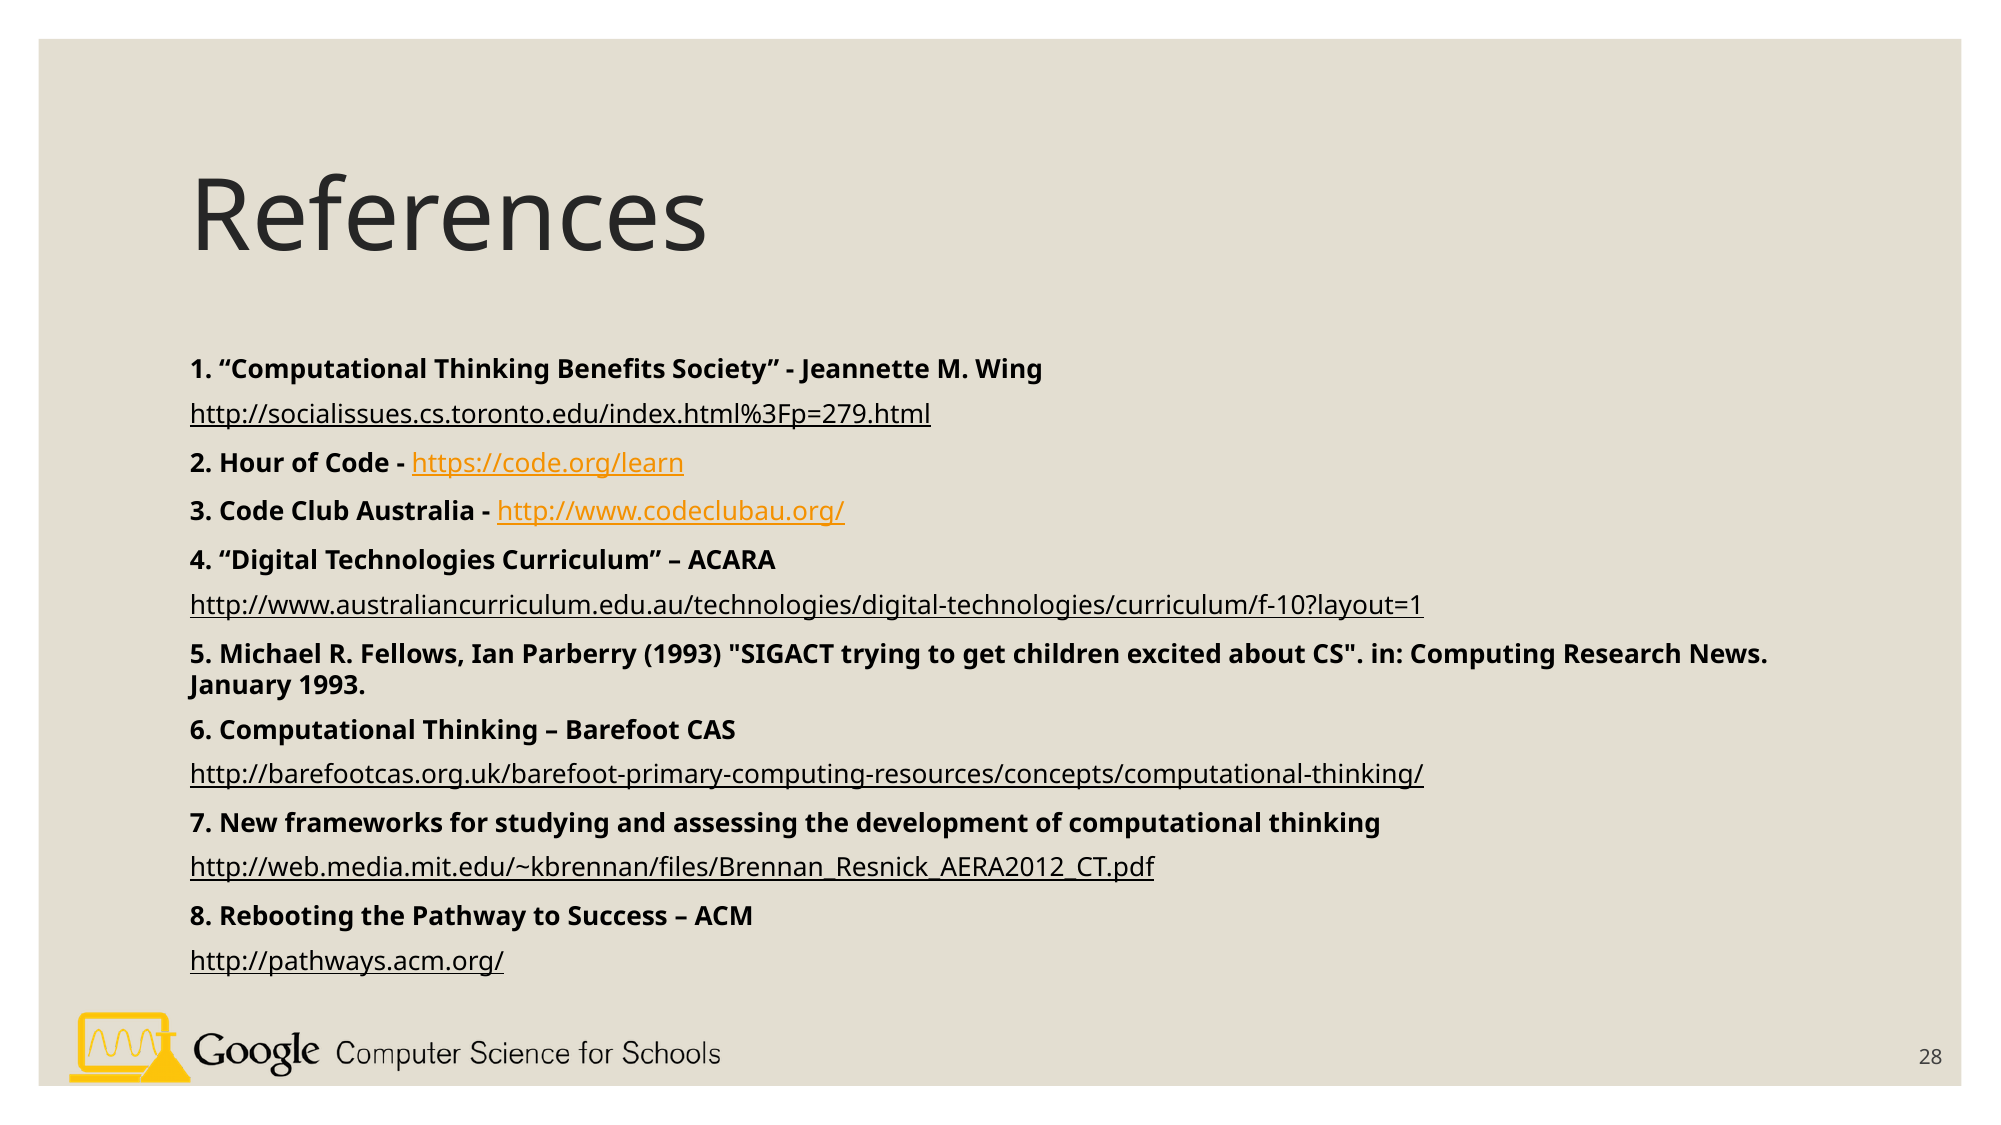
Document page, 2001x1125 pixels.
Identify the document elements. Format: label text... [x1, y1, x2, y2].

title References [174, 105, 1825, 331]
slide_number 28 [1717, 1034, 1958, 1080]
list 1. “Computational Thinking Benefits Society” - Jeannette M. Wing http://socialissues.cs.toronto.edu/index.html%3Fp=279.html 2. Hour of Code - https://code.org/learn 3. Code Club Australia - http://www.codeclubau.org/ 4. “Digital Technologies Curriculum” – ACARA http://www.australiancurriculum.edu.au/technologies/digital-technologies/curriculum/f-10?layout=1 5. Michael R. Fellows, Ian Parberry (1993) "SIGACT trying to get children excited about CS". in: Computing Research News. January 1993. 6. Computational Thinking – Barefoot CAS http://barefootcas.org.uk/barefoot-primary-computing-resources/concepts/computational-thinking/ 7. New frameworks for studying and assessing the development of computational thinking http://web.media.mit.edu/~kbrennan/files/Brennan_Resnick_AERA2012_CT.pdf 8. Rebooting the Pathway to Success – ACM http://pathways.acm.org/ [174, 345, 1825, 990]
picture [47, 1004, 745, 1095]
